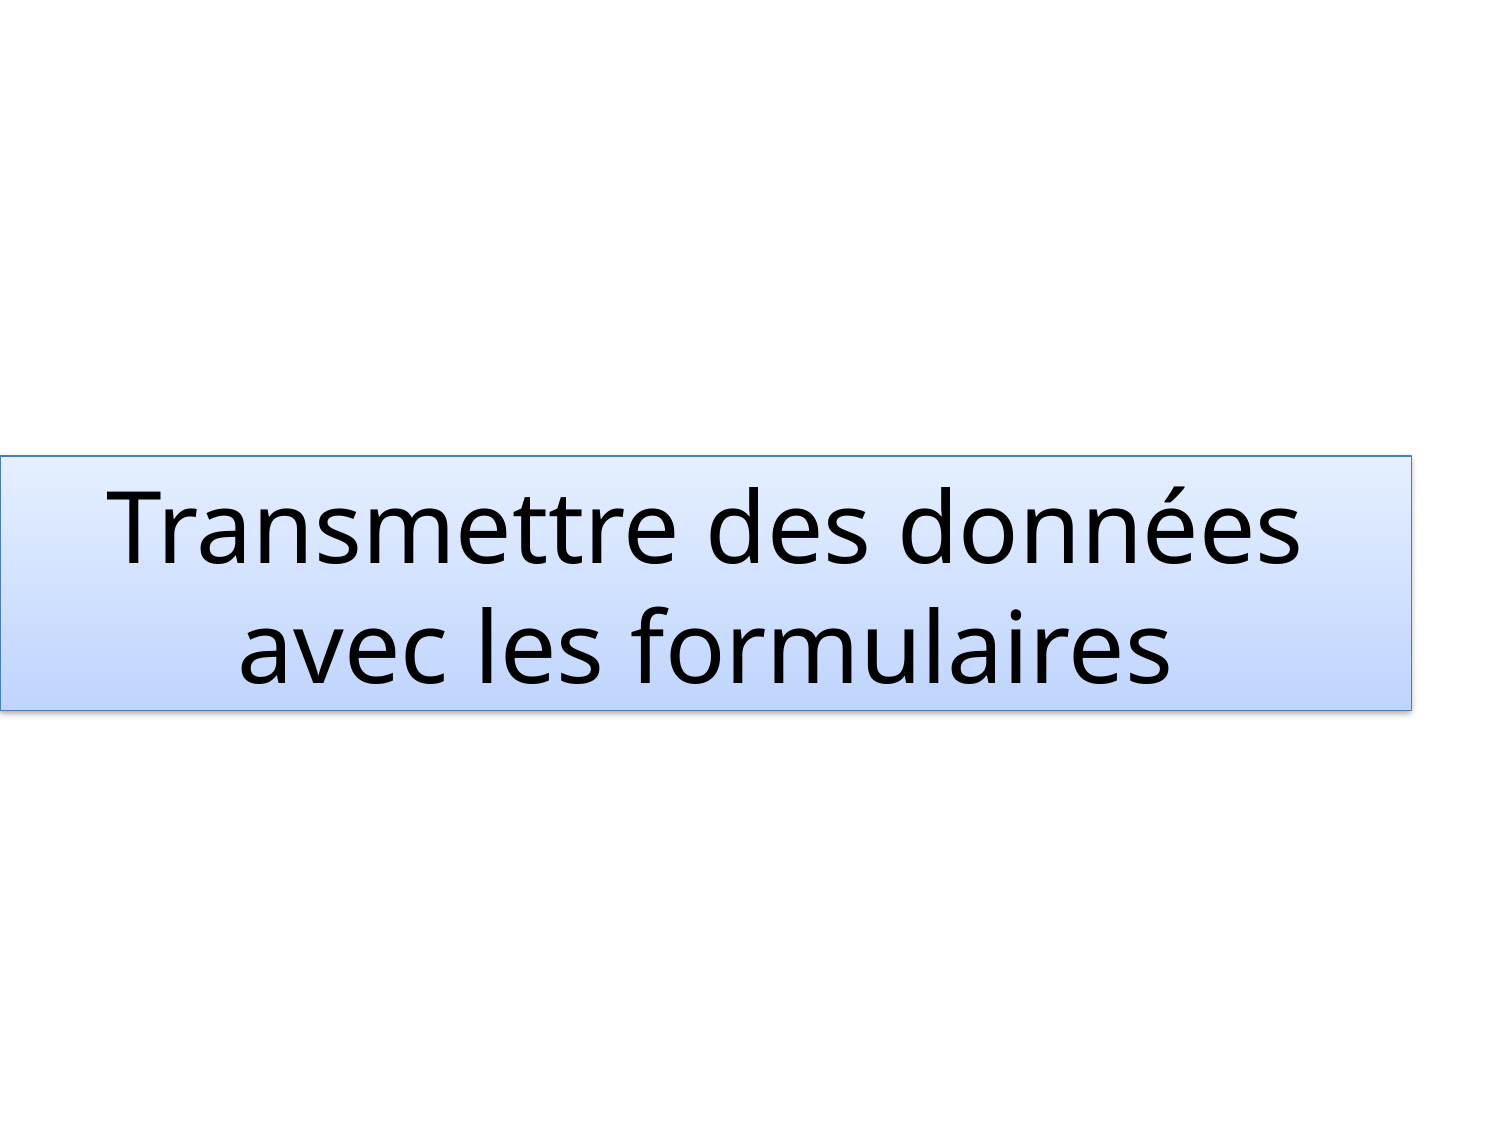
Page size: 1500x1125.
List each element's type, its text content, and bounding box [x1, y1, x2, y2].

text_box Transmettre des données avec les formulaires [0, 455, 1412, 711]
